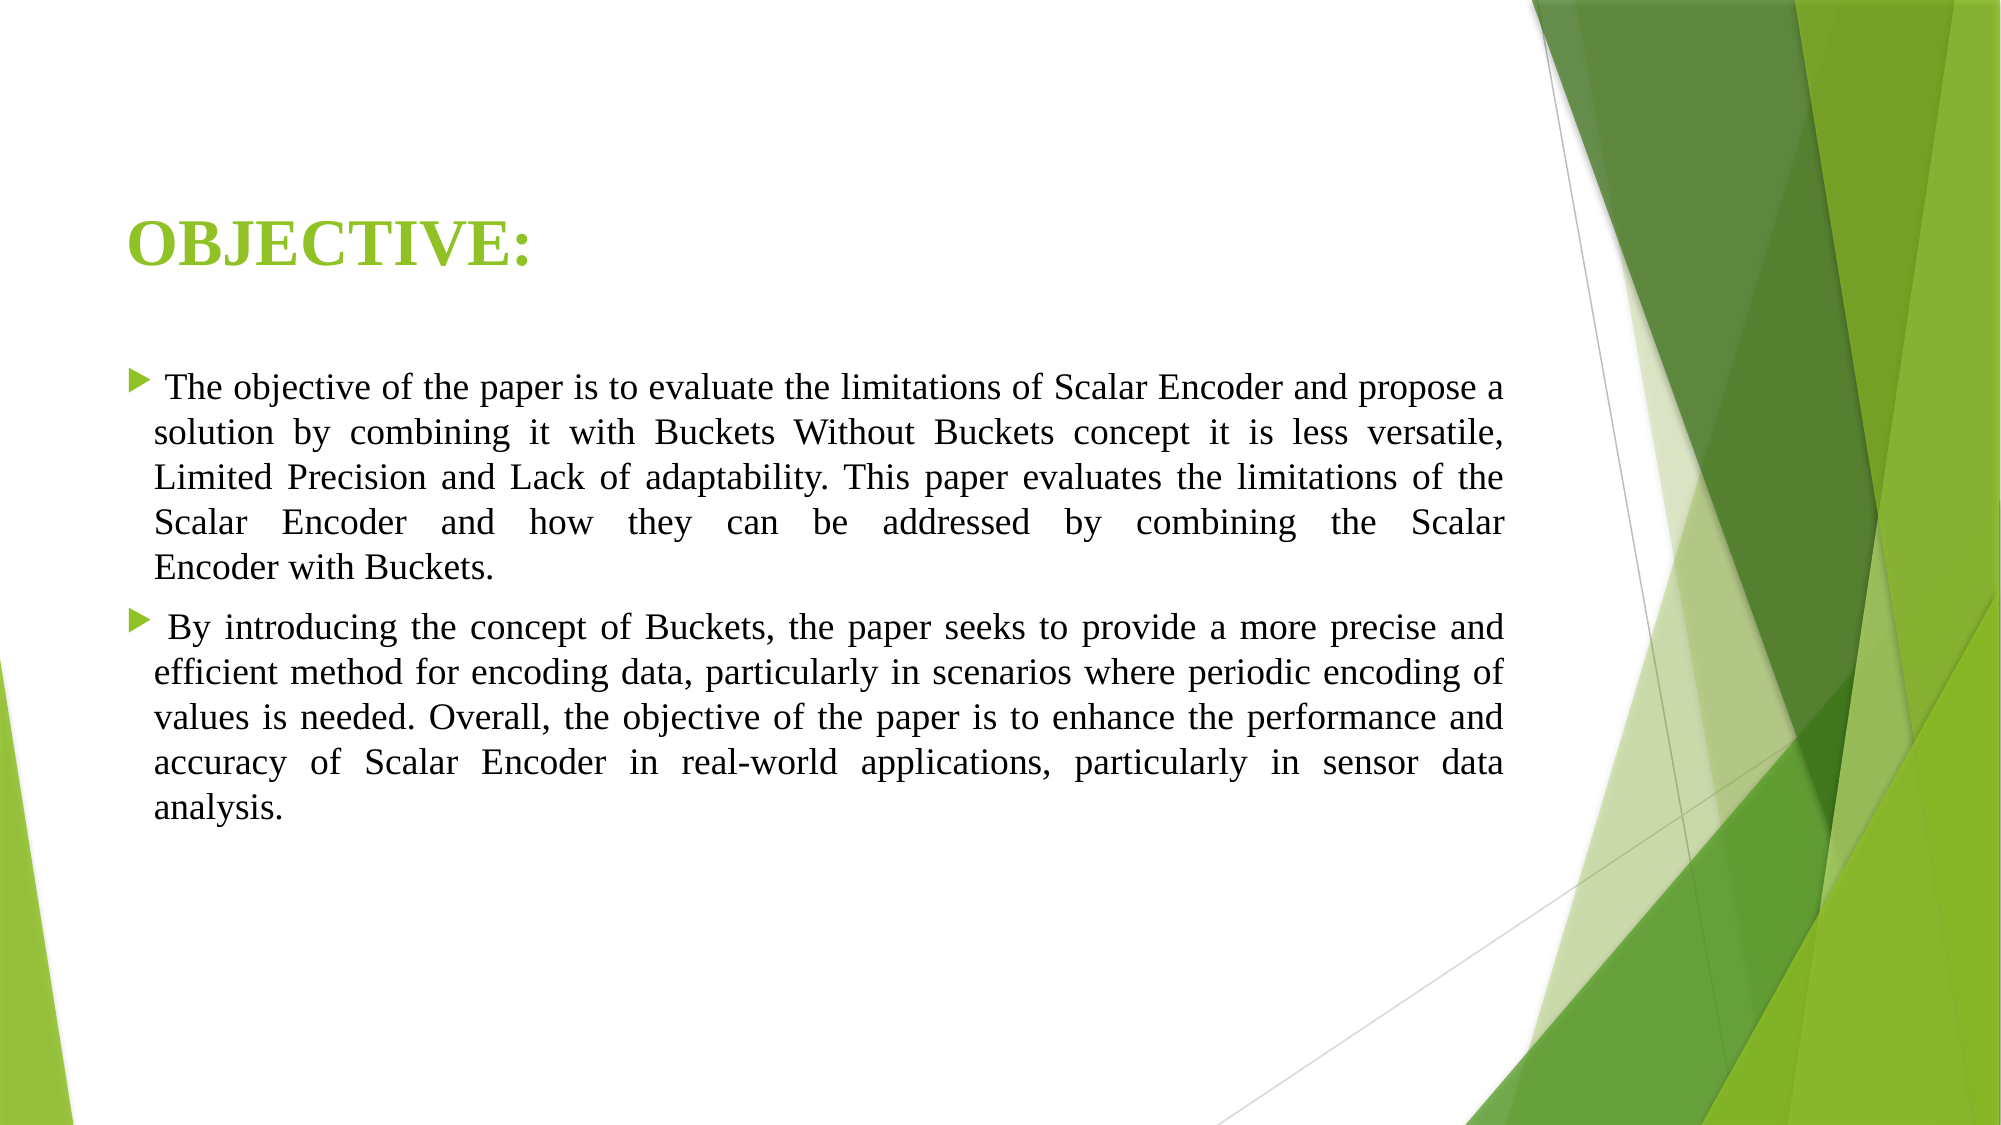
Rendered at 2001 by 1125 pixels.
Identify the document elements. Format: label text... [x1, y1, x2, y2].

title OBJECTIVE: [111, 190, 1522, 354]
list The objective of the paper is to evaluate the limitations of Scalar Encoder and propose a solution by combining it with Buckets Without Buckets concept it is less versatile, Limited Precision and Lack of adaptability. This paper evaluates the limitations of the Scalar Encoder and how they can be addressed by combining the Scalar Encoder with Buckets. By introducing the concept of Buckets, the paper seeks to provide a more precise and efficient method for encoding data, particularly in scenarios where periodic encoding of values is needed. Overall, the objective of the paper is to enhance the performance and accuracy of Scalar Encoder in real-world applications, particularly in sensor data analysis. [111, 354, 1522, 992]
